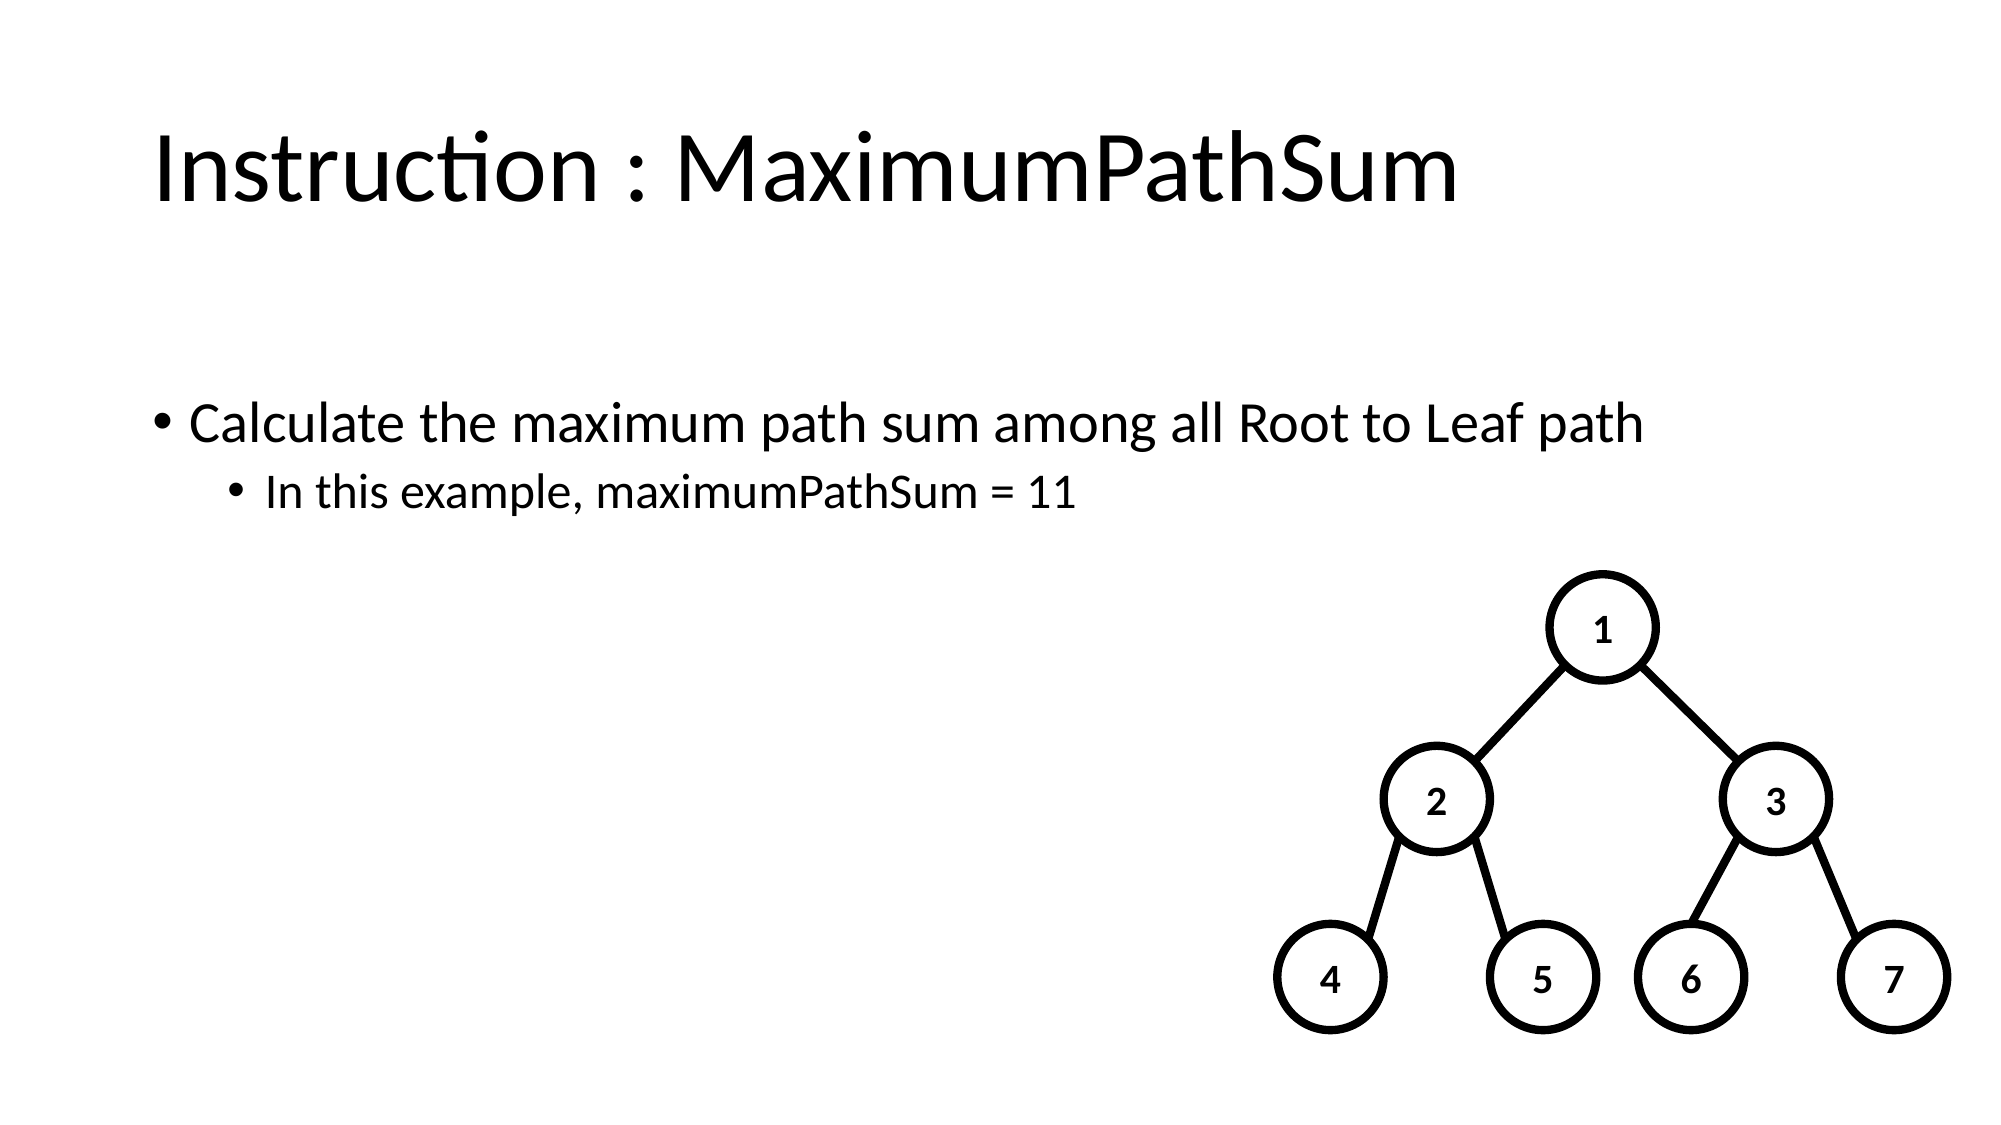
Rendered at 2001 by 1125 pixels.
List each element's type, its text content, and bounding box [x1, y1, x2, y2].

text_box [1277, 573, 1948, 1031]
list Calculate the maximum path sum among all Root to Leaf path In this example, maximumPathSum = 11 [137, 294, 1863, 1014]
title Instruction : MaximumPathSum [137, 59, 1863, 278]
